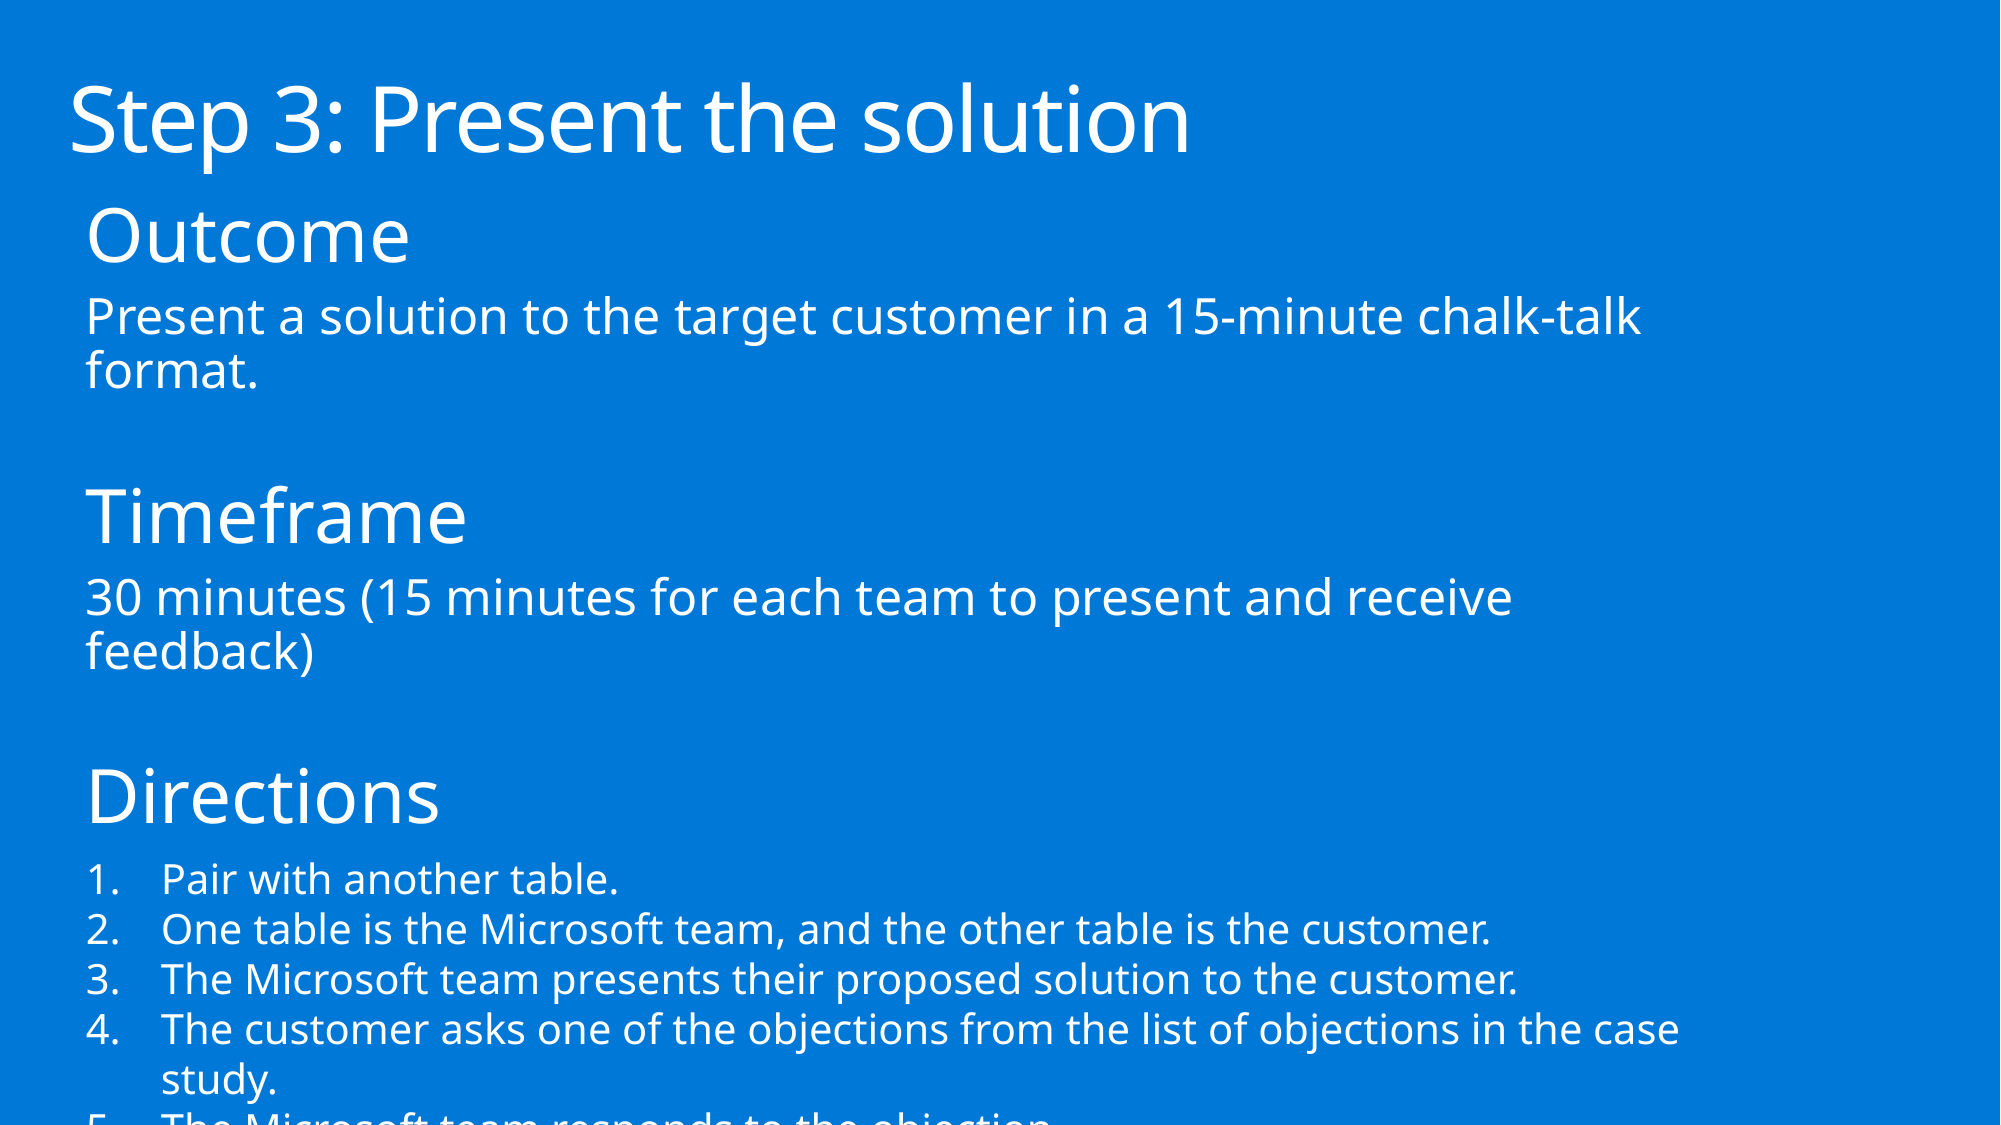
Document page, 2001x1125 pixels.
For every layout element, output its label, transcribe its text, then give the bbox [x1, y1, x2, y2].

text_box Outcome Present a solution to the target customer in a 15-minute chalk-talk format. Timeframe 30 minutes (15 minutes for each team to present and receive feedback) Directions Pair with another table. One table is the Microsoft team, and the other table is the customer. The Microsoft team presents their proposed solution to the customer. The customer asks one of the objections from the list of objections in the case study. The Microsoft team responds to the objection. The customer team gives feedback to the Microsoft team. [55, 174, 1734, 1125]
title Step 3: Present the solution [44, 47, 1957, 196]
